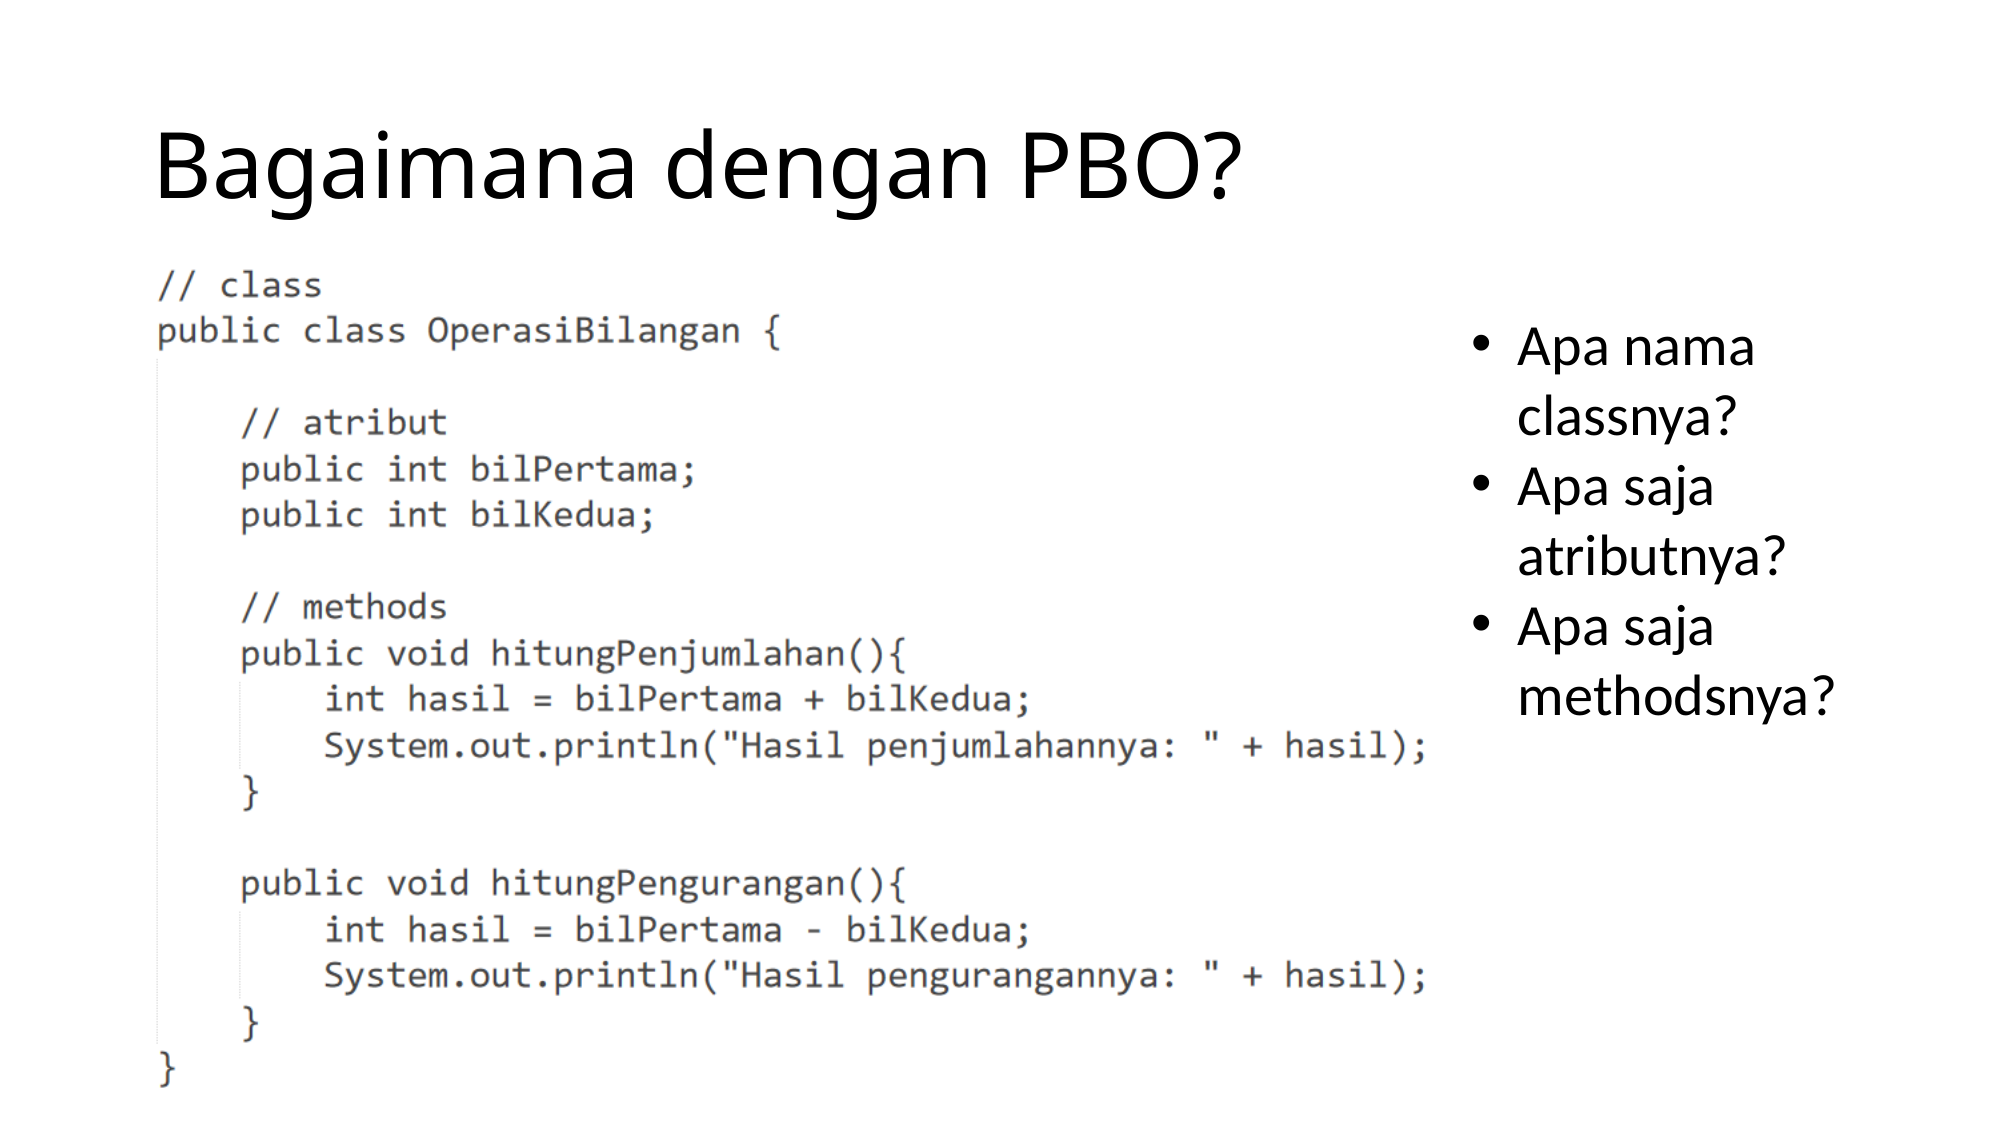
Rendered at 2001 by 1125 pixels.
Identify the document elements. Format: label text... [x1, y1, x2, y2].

text_box Apa nama classnya? Apa saja atributnya? Apa saja methodsnya? [1459, 299, 1954, 735]
picture [154, 263, 1459, 1096]
title Bagaimana dengan PBO? [137, 59, 1863, 278]
